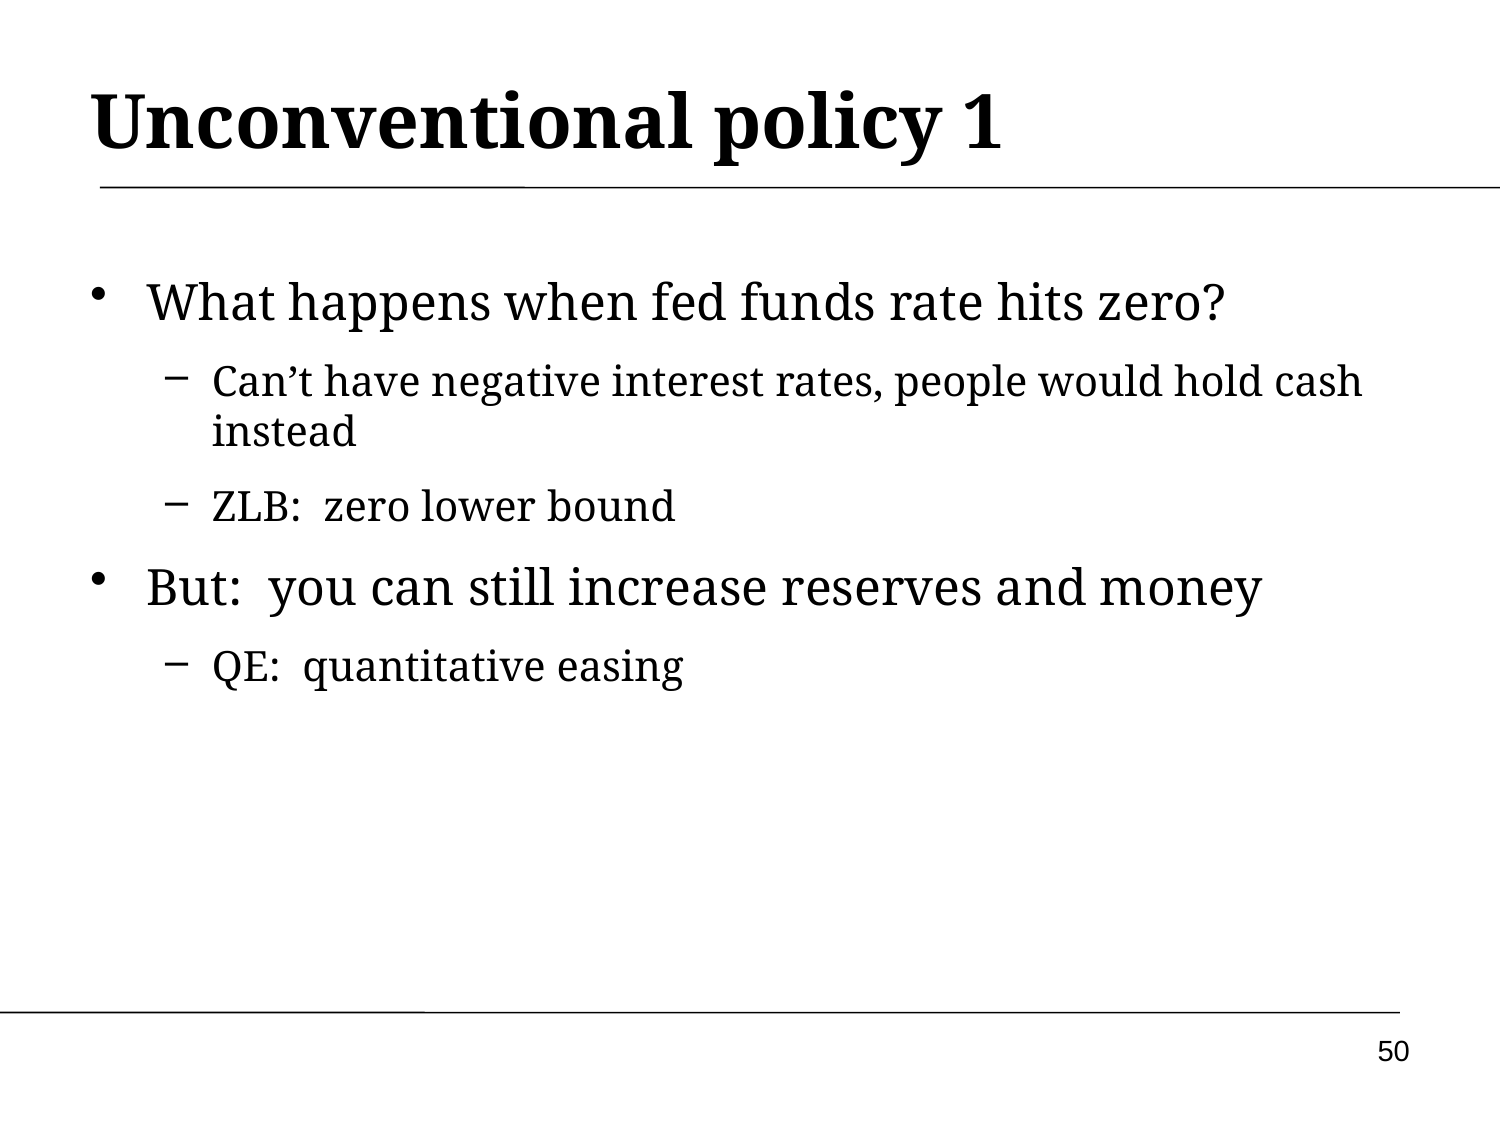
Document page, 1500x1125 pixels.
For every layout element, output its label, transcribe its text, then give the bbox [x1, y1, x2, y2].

title Unconventional policy 1 [75, 50, 1425, 188]
list What happens when fed funds rate hits zero? Can’t have negative interest rates, people would hold cash instead ZLB: zero lower bound But: you can still increase reserves and money QE: quantitative easing [75, 262, 1425, 1005]
slide_number 50 [1074, 1024, 1426, 1103]
